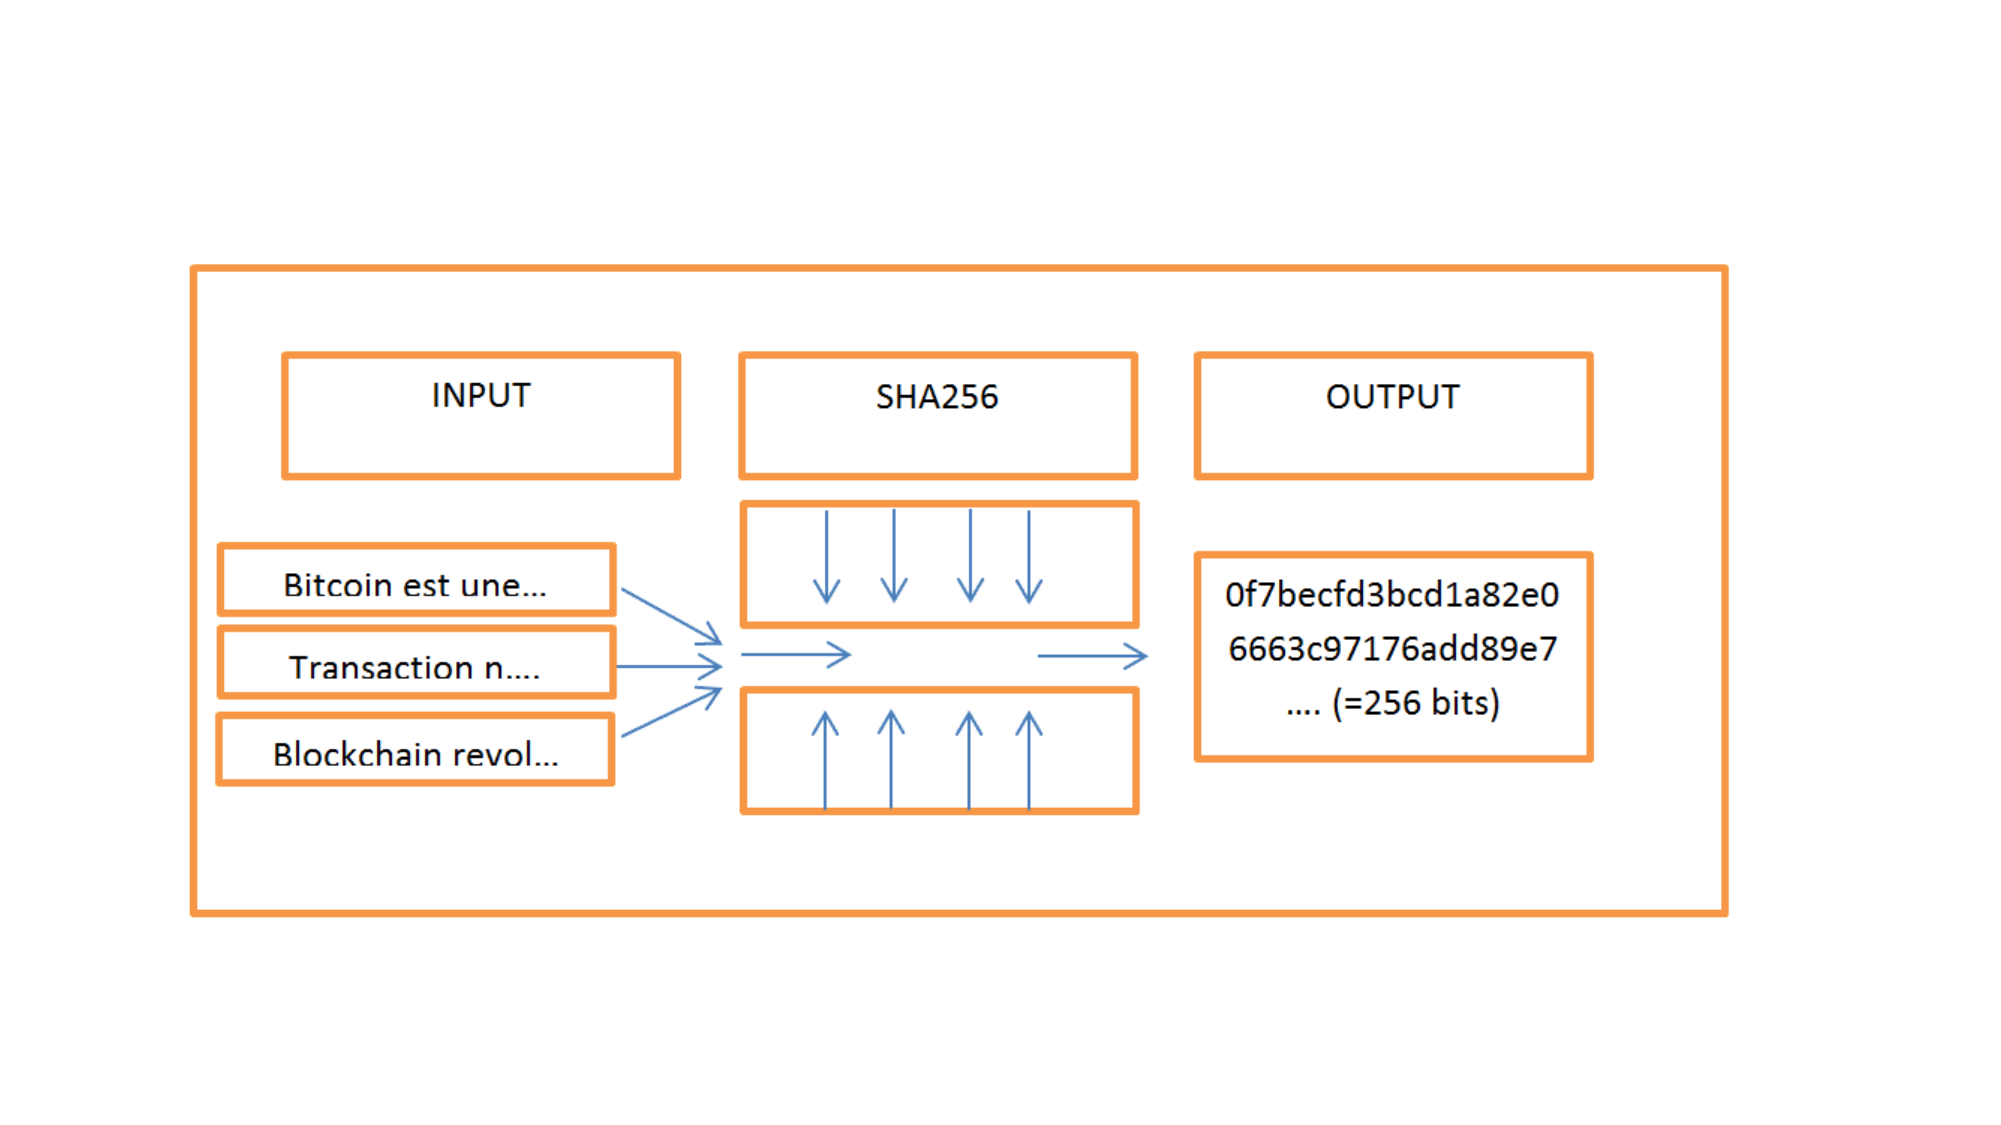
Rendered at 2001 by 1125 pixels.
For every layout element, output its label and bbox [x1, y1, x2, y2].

picture [172, 242, 1750, 940]
